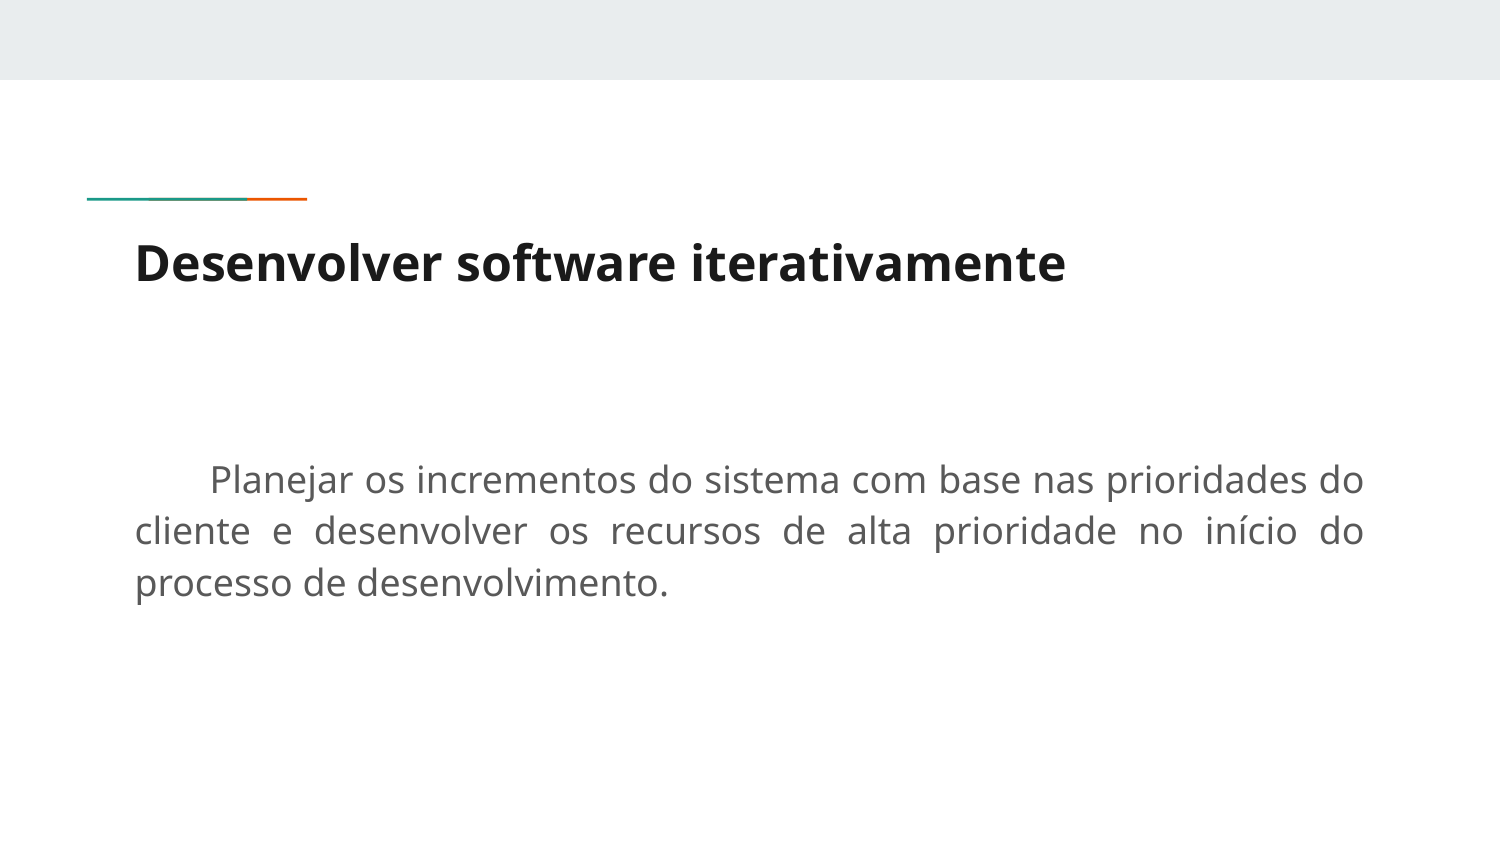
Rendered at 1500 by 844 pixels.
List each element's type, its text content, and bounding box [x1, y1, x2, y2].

title Desenvolver software iterativamente [119, 216, 1381, 305]
list Planejar os incrementos do sistema com base nas prioridades do cliente e desenvolver os recursos de alta prioridade no início do processo de desenvolvimento. [119, 341, 1381, 712]
